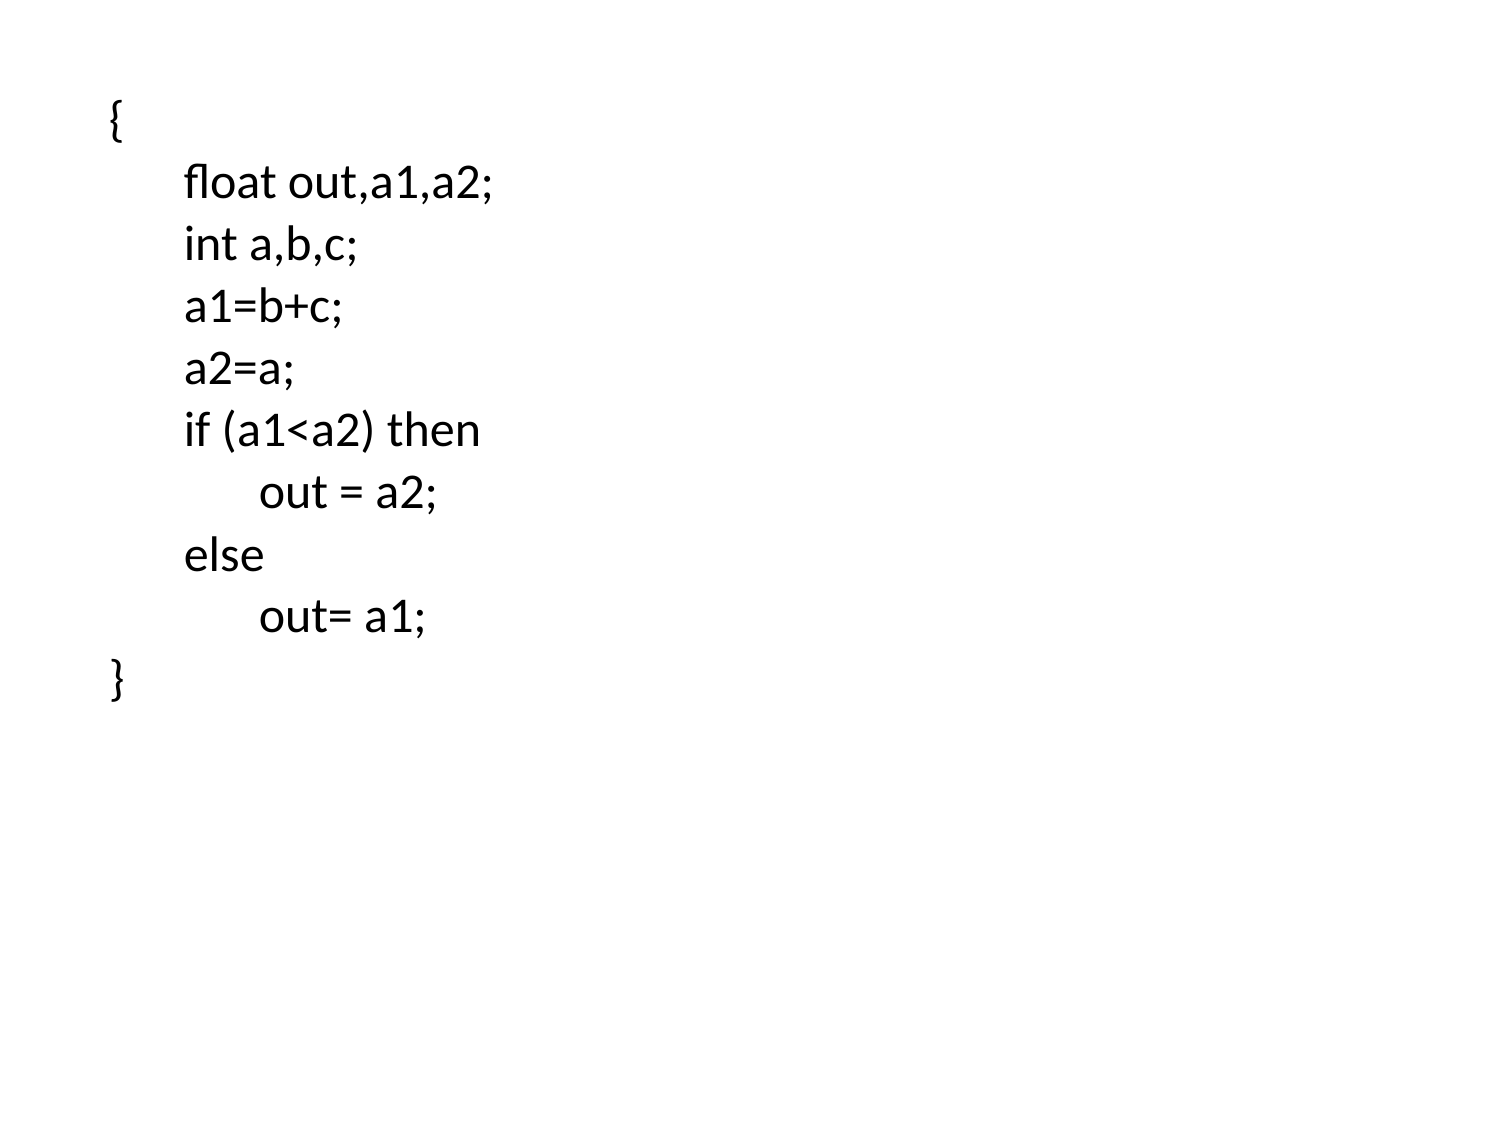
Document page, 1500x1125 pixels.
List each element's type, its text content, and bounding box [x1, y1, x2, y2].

list { float out,a1,a2; int a,b,c; a1=b+c; a2=a; if (a1<a2) then out = a2; else out= a1; } [75, 78, 1425, 1005]
